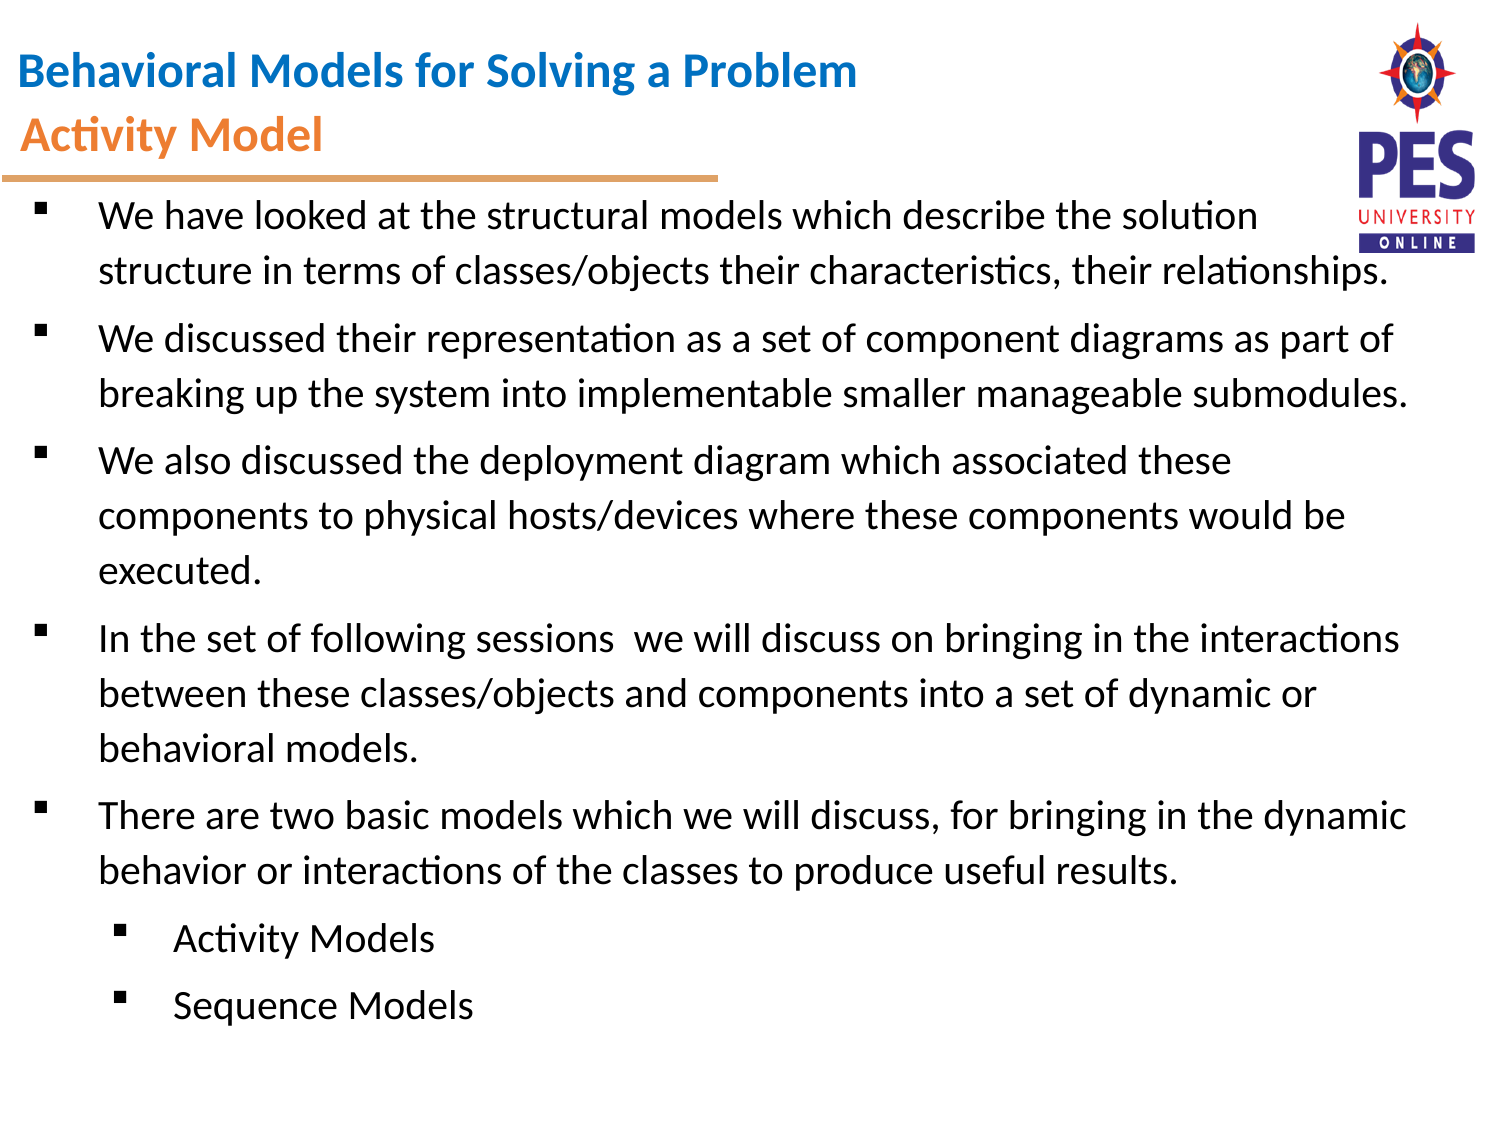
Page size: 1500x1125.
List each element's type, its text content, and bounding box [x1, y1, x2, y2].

picture [1359, 22, 1475, 253]
list We have looked at the structural models which describe the solution structure in terms of classes/objects their characteristics, their relationships. We discussed their representation as a set of component diagrams as part of breaking up the system into implementable smaller manageable submodules. We also discussed the deployment diagram which associated these components to physical hosts/devices where these components would be executed. In the set of following sessions we will discuss on bringing in the interactions between these classes/objects and components into a set of dynamic or behavioral models. There are two basic models which we will discuss, for bringing in the dynamic behavior or interactions of the classes to produce useful results. Activity Models Sequence Models [8, 175, 1447, 1094]
title Activity Model [4, 83, 1299, 188]
